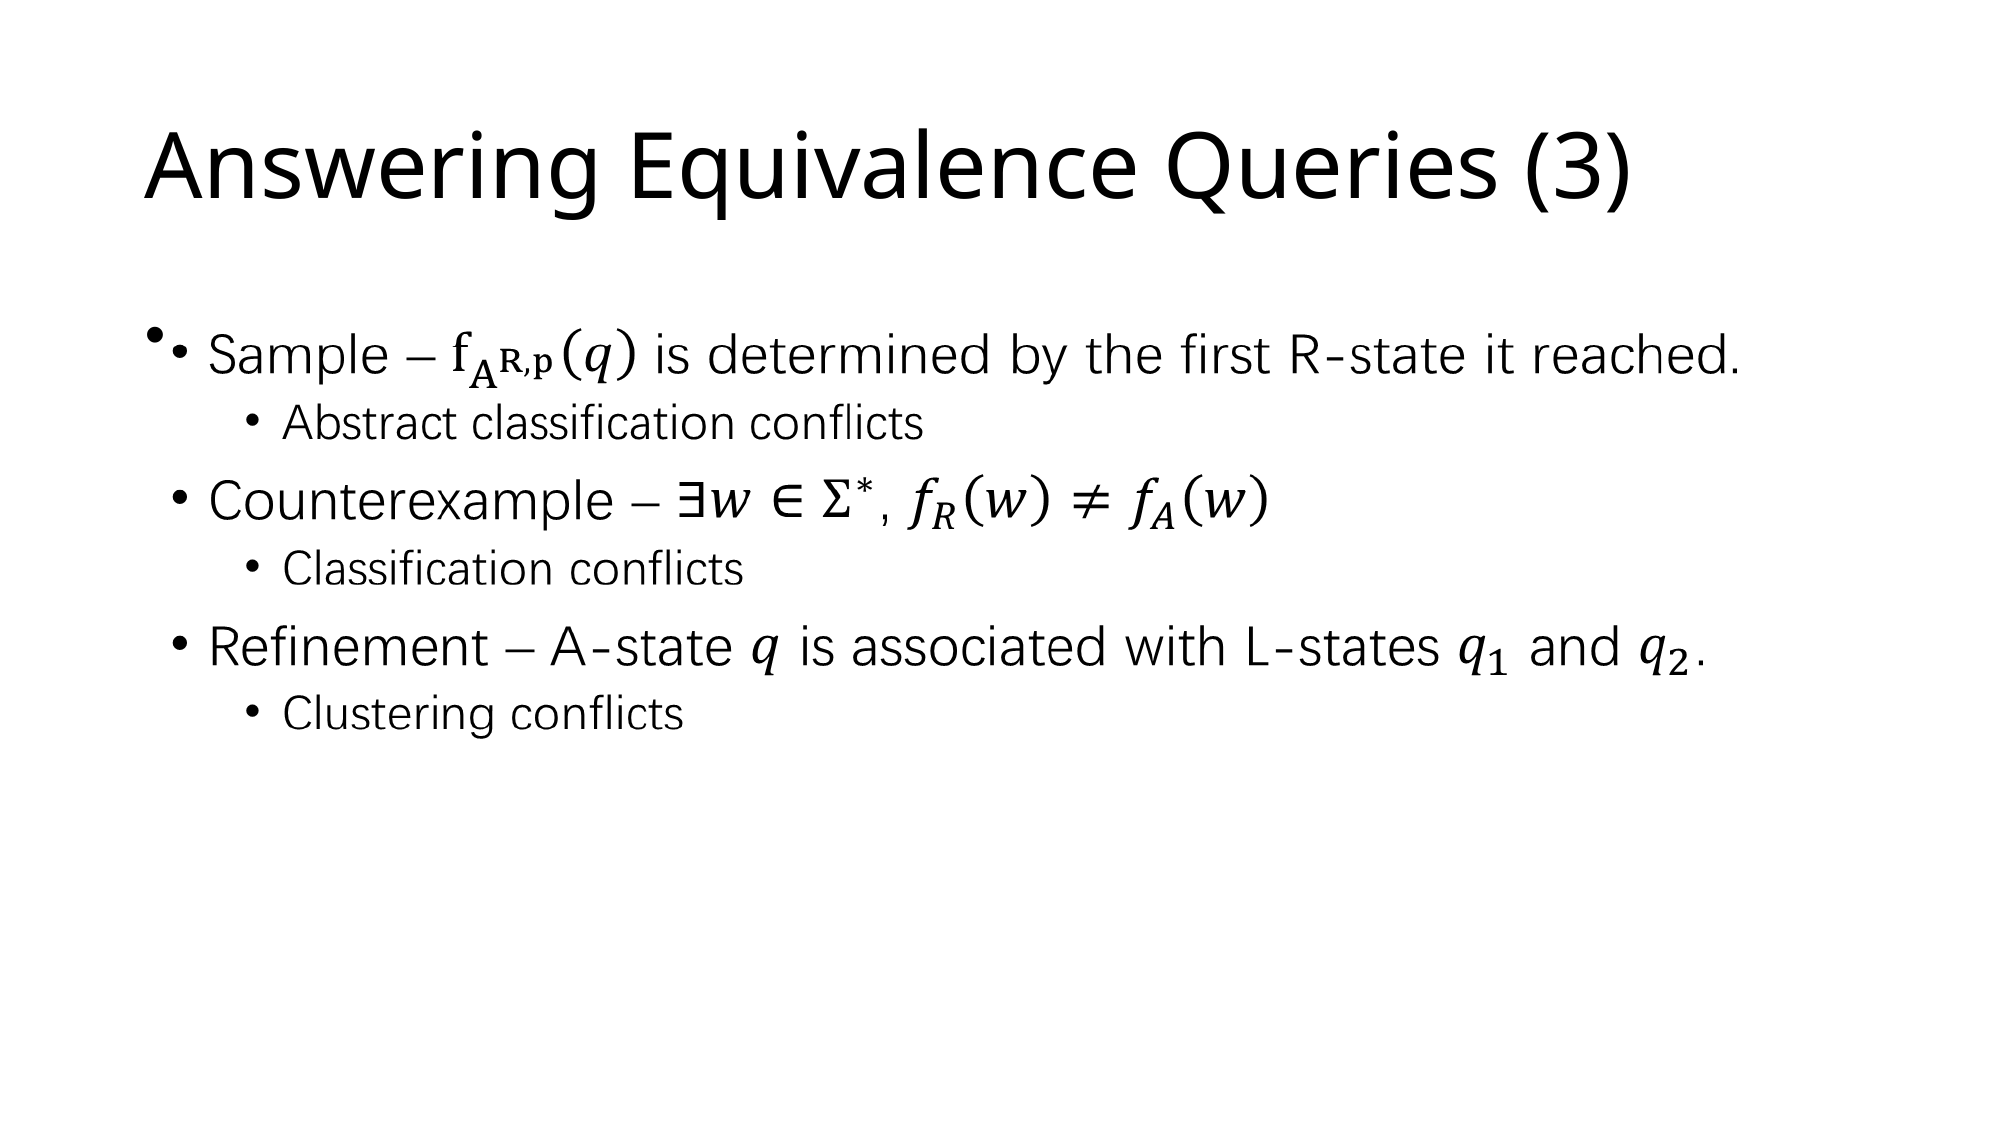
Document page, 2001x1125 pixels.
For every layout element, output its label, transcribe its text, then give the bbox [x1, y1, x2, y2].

title Answering Equivalence Queries (3) [136, 59, 1863, 278]
list [136, 298, 1863, 1014]
